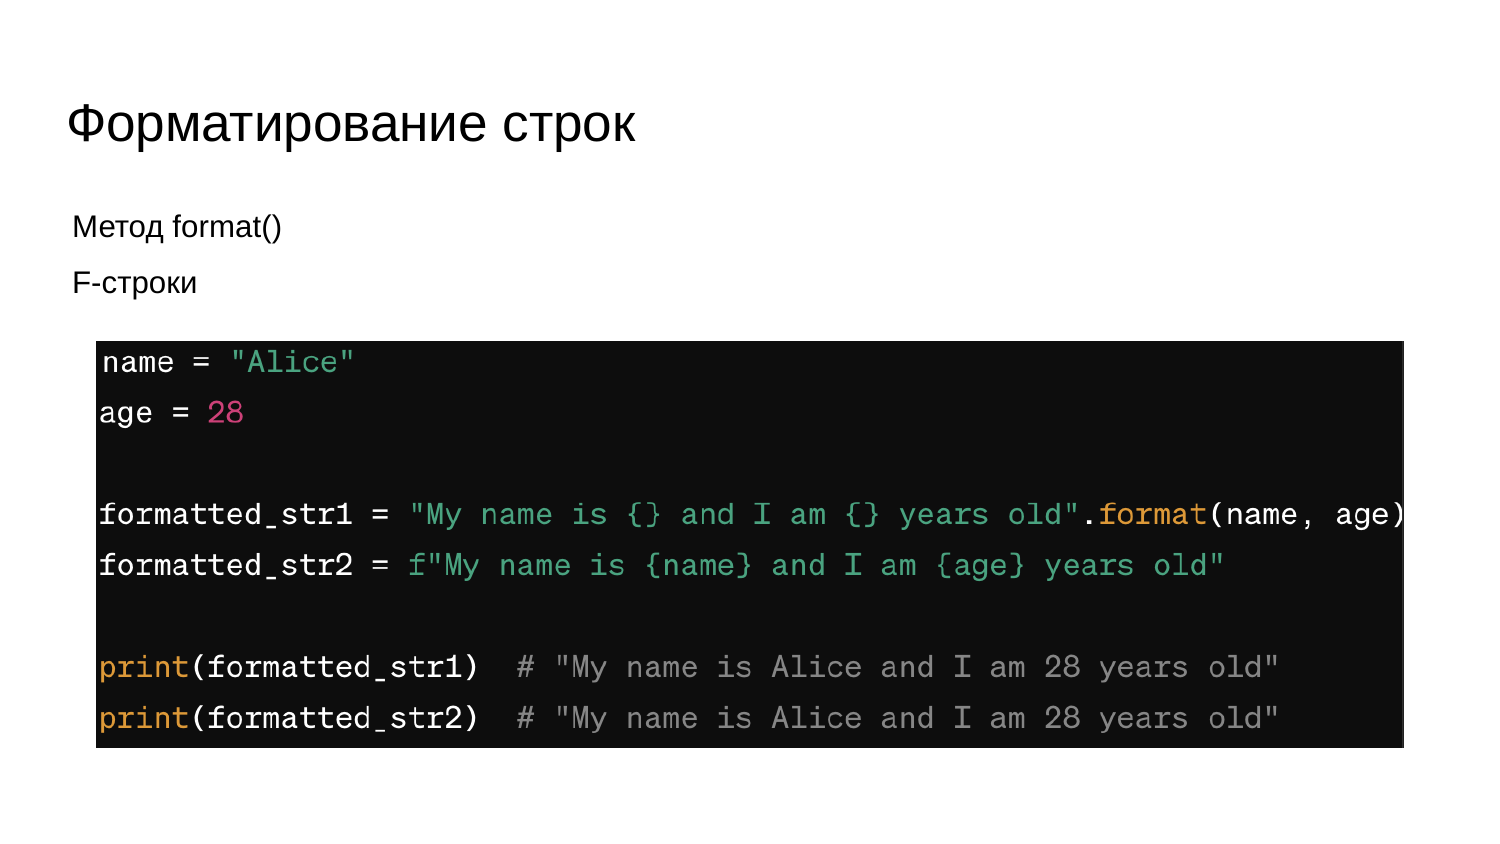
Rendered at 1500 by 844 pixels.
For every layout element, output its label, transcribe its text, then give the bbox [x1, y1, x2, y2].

title Форматирование строк [51, 73, 1449, 168]
picture [96, 341, 1404, 749]
list Метод format() F-строки [57, 194, 1455, 315]
